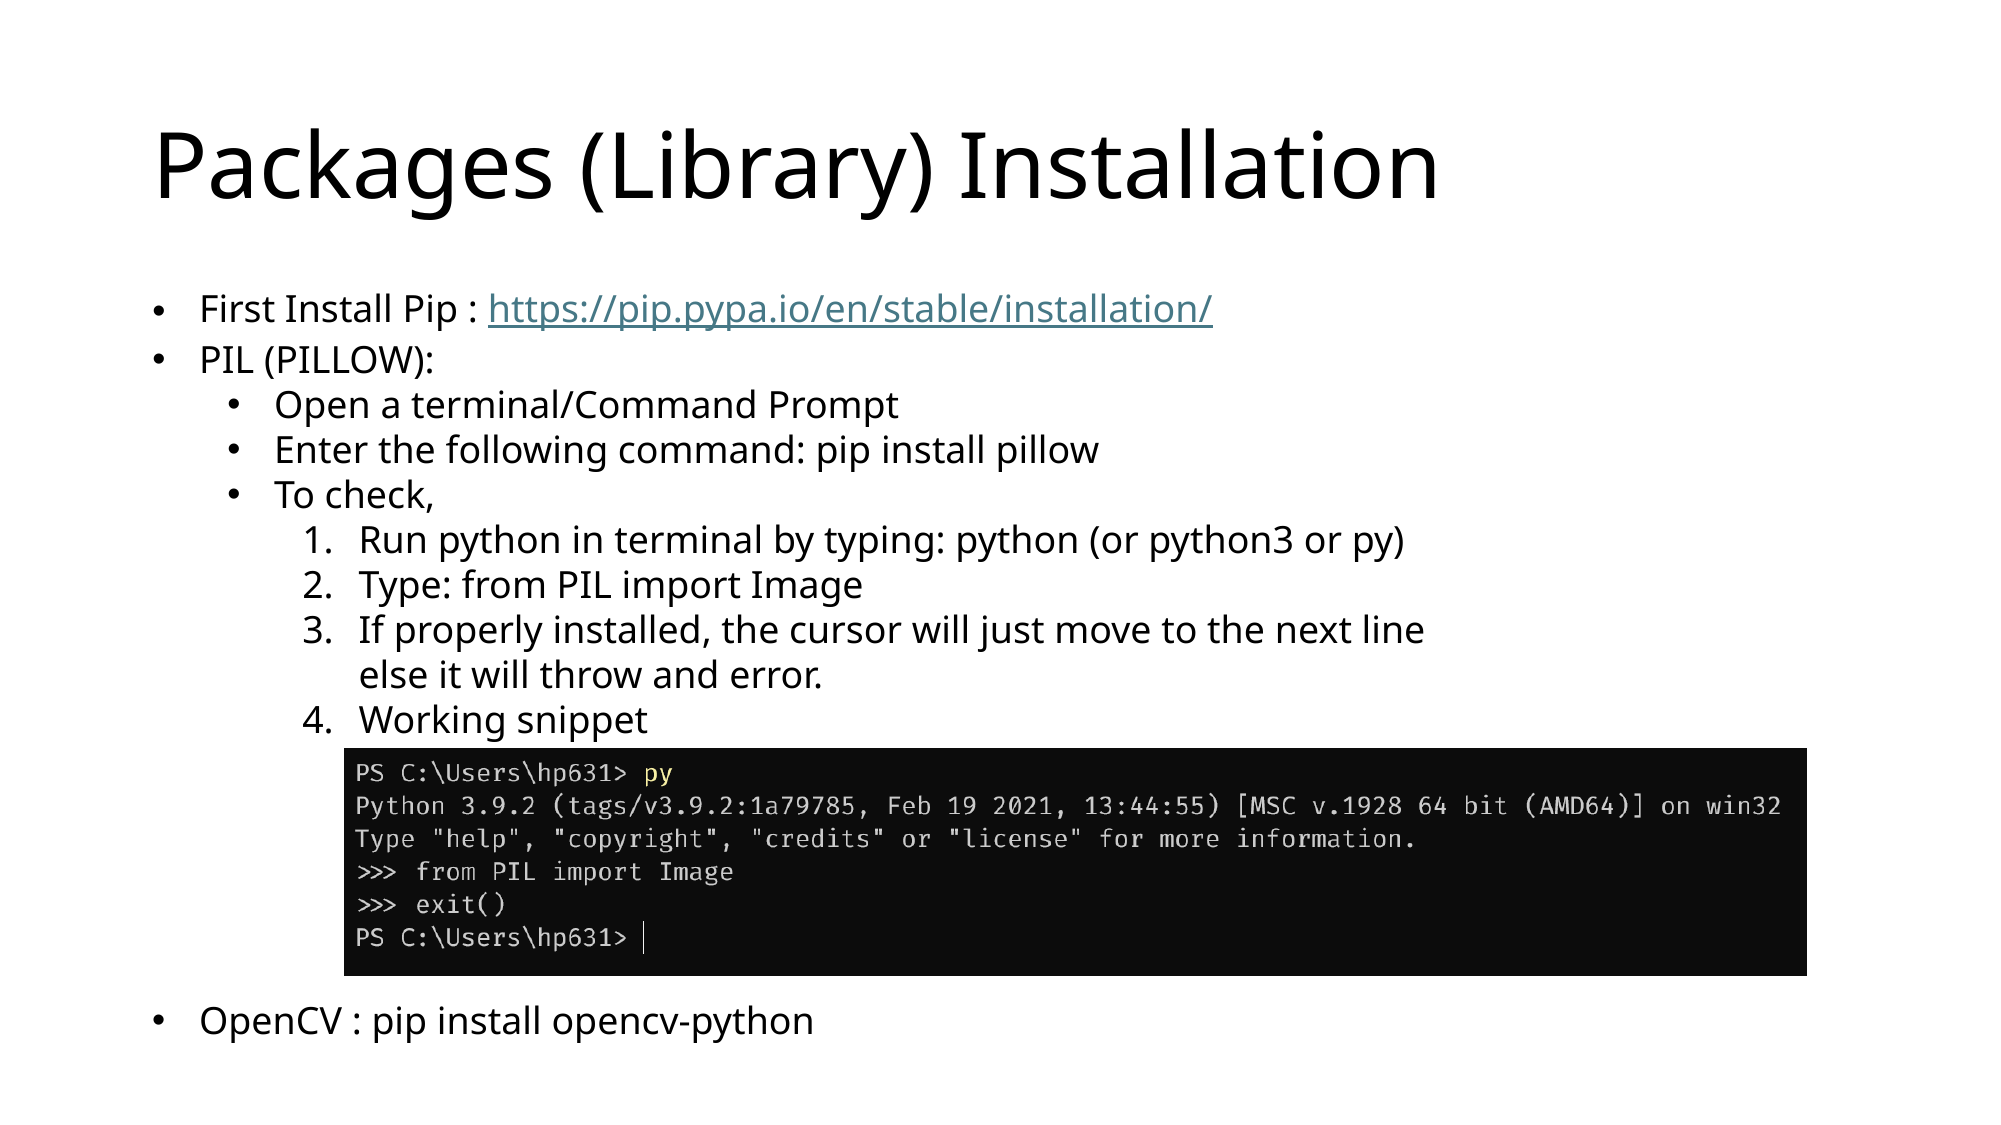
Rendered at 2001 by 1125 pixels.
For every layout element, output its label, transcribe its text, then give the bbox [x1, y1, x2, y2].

picture [344, 747, 1808, 977]
title Packages (Library) Installation [137, 59, 1863, 278]
text_box OpenCV : pip install opencv-python [137, 989, 1654, 1049]
text_box First Install Pip : https://pip.pypa.io/en/stable/installation/ PIL (PILLOW): Open a terminal/Command Prompt Enter the following command: pip install pillow To check, Run python in terminal by typing: python (or python3 or py) Type: from PIL import Image If properly installed, the cursor will just move to the next line else it will throw and error. Working snippet [137, 277, 1513, 793]
